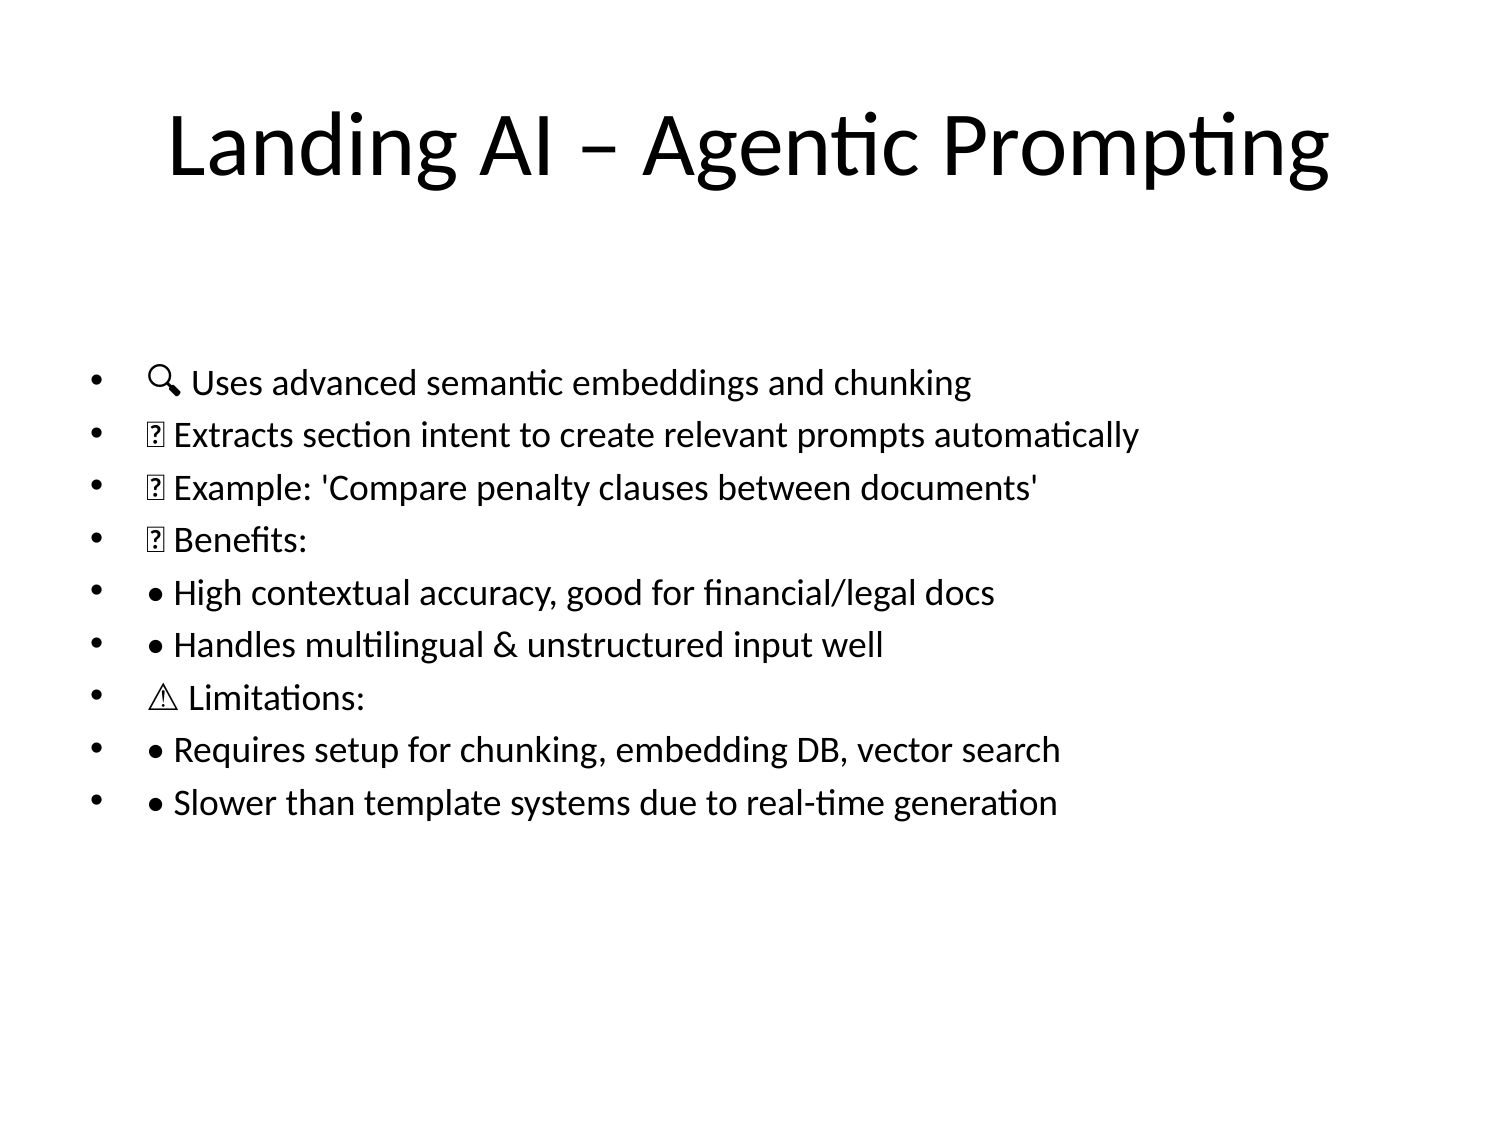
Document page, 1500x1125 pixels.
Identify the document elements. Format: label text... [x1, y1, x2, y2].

list 🔍 Uses advanced semantic embeddings and chunking 💡 Extracts section intent to create relevant prompts automatically 📘 Example: 'Compare penalty clauses between documents' ✅ Benefits: • High contextual accuracy, good for financial/legal docs • Handles multilingual & unstructured input well ⚠️ Limitations: • Requires setup for chunking, embedding DB, vector search • Slower than template systems due to real-time generation [75, 262, 1425, 1005]
title Landing AI – Agentic Prompting [75, 45, 1425, 233]
